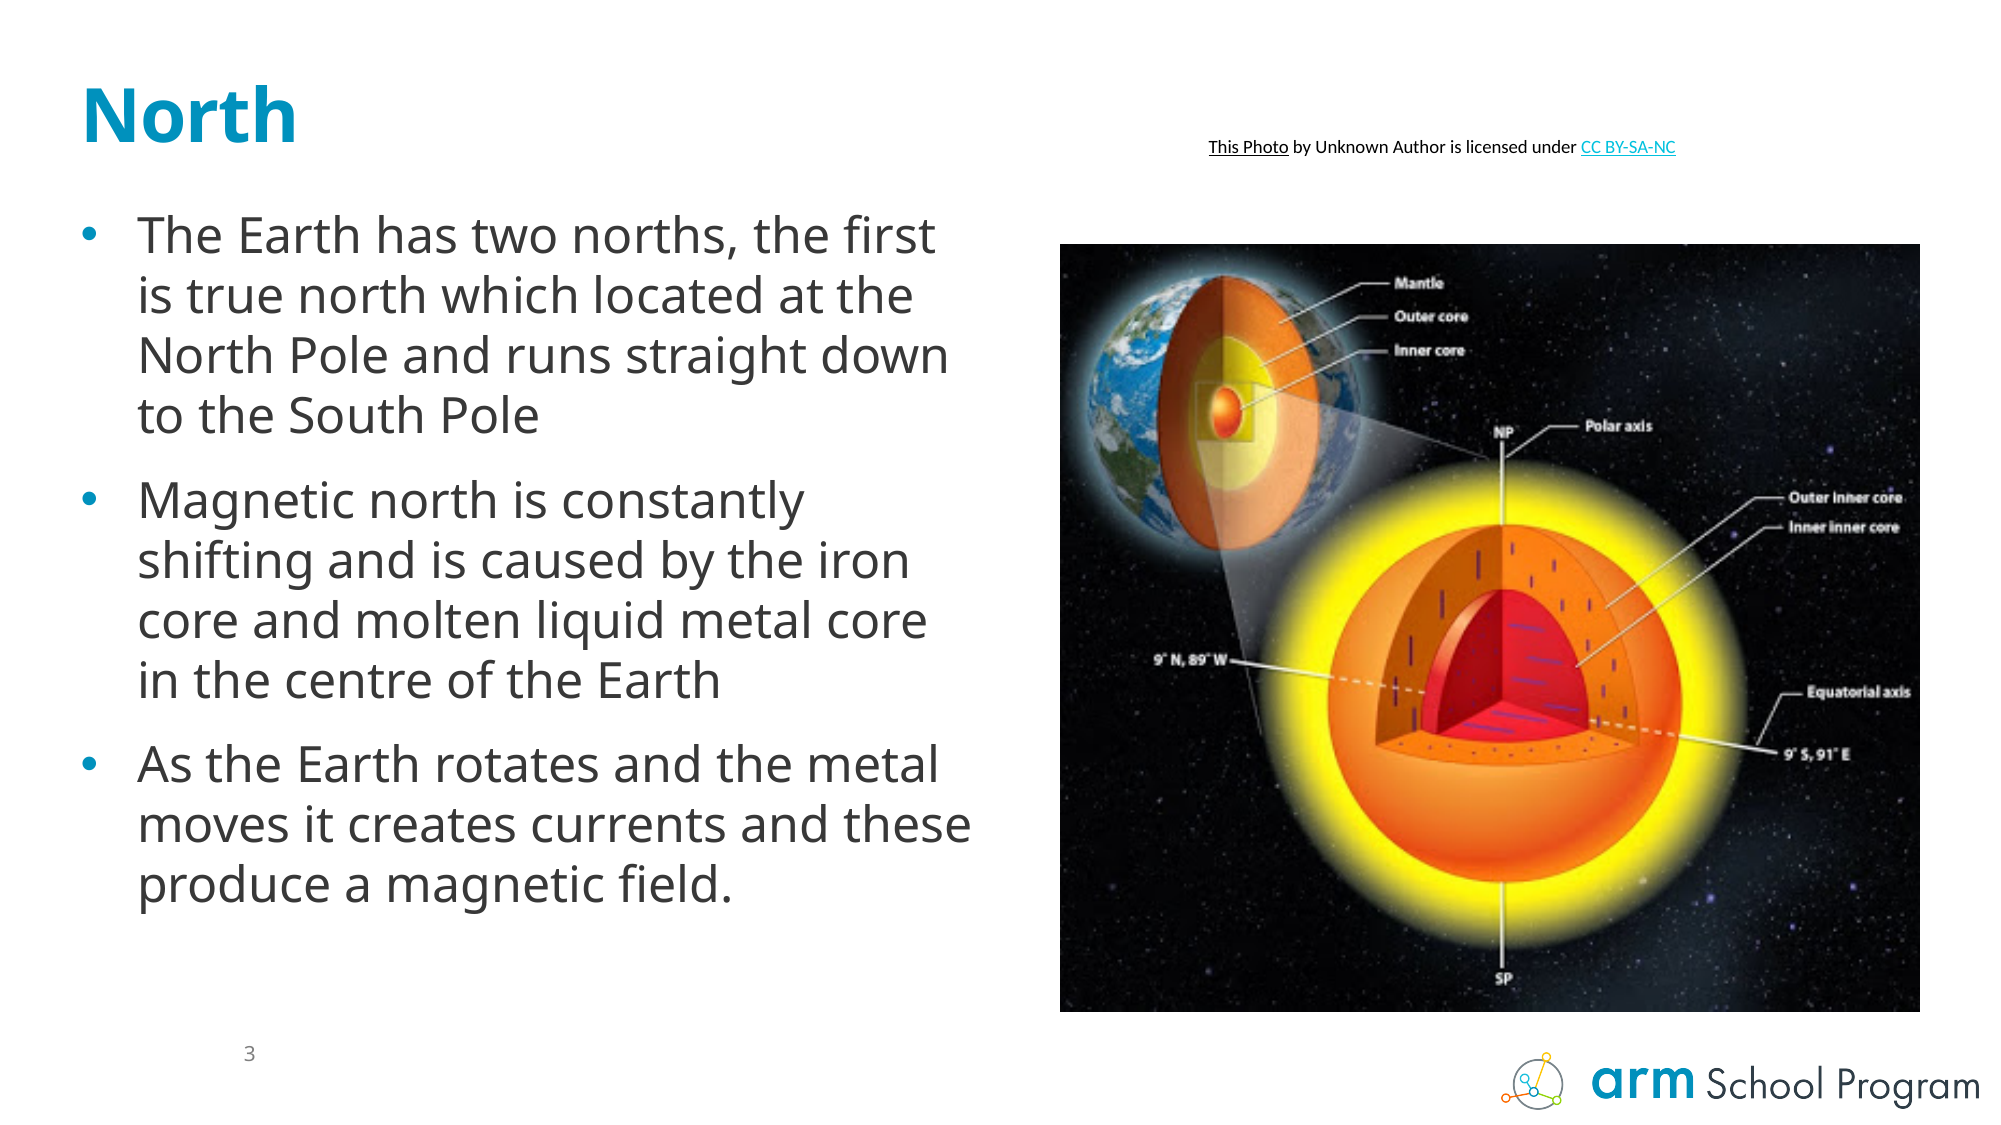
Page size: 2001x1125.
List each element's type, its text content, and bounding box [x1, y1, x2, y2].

picture [1060, 244, 1920, 1012]
title North [80, 48, 1915, 158]
list The Earth has two norths, the first is true north which located at the North Pole and runs straight down to the South Pole Magnetic north is constantly shifting and is caused by the iron core and molten liquid metal core in the centre of the Earth As the Earth rotates and the metal moves it creates currents and these produce a magnetic field. [80, 203, 976, 957]
text_box This Photo by Unknown Author is licensed under CC BY-SA-NC [1208, 135, 1803, 158]
picture [1501, 1052, 1979, 1110]
